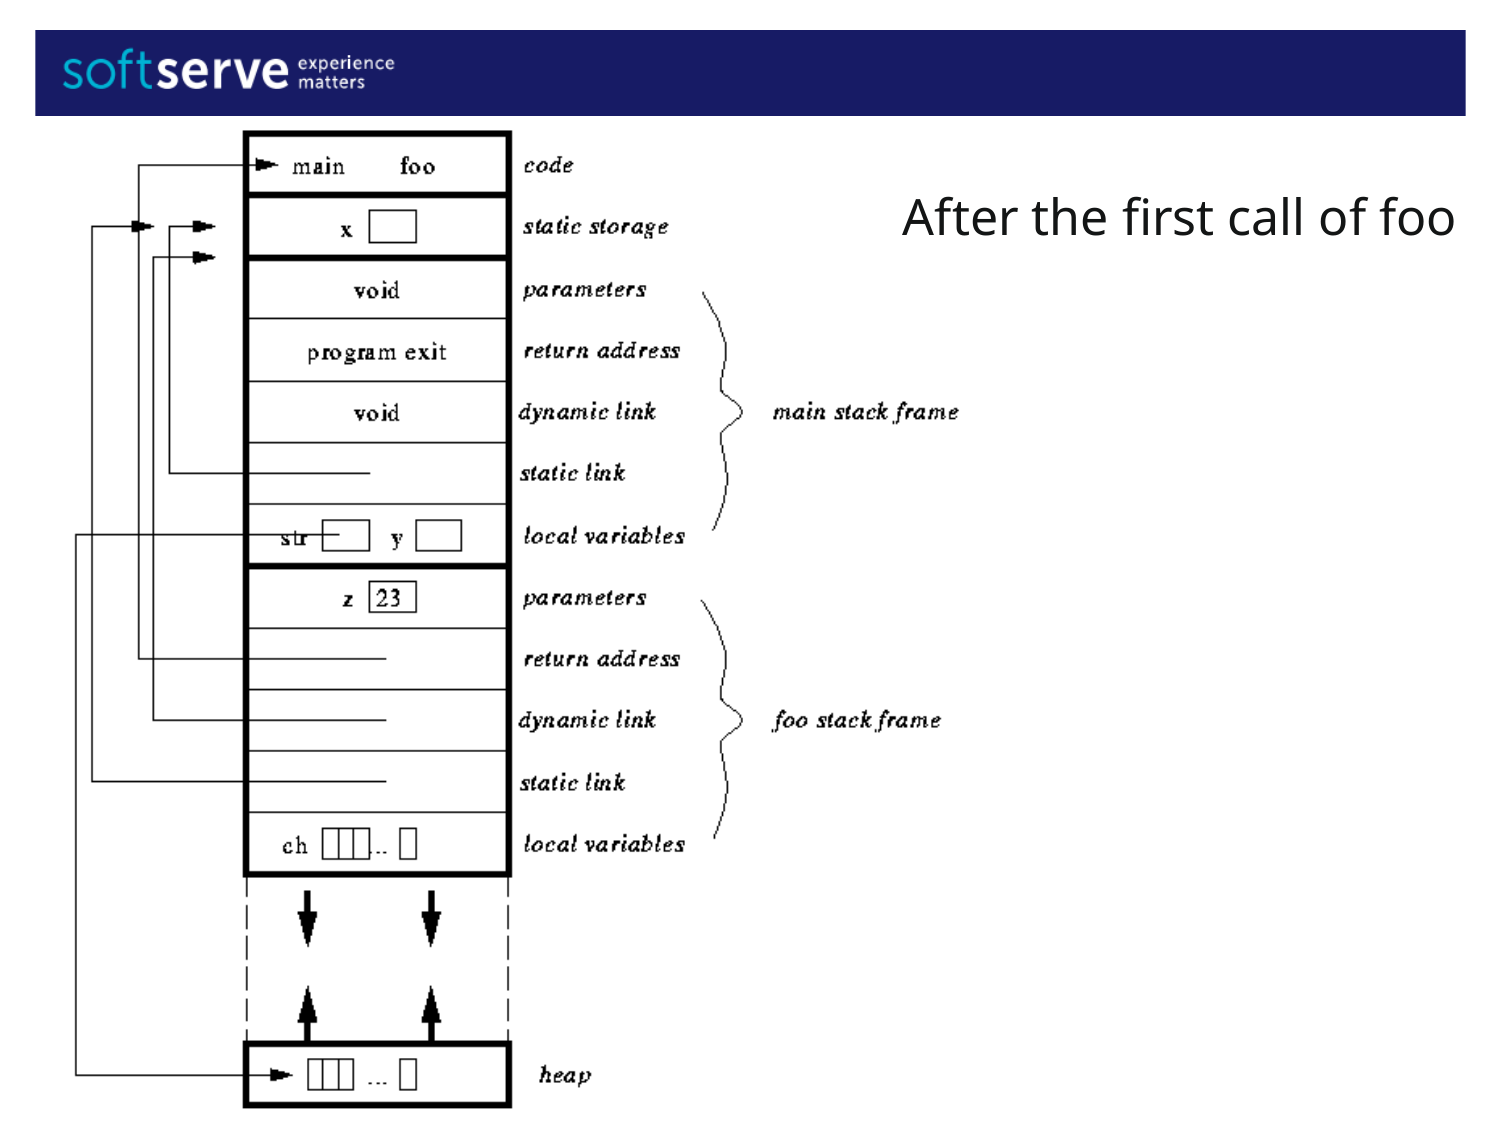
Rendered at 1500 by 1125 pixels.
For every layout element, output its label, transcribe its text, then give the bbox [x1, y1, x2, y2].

text_box After the first call of foo [1000, 178, 1473, 254]
picture [49, 121, 1000, 1125]
